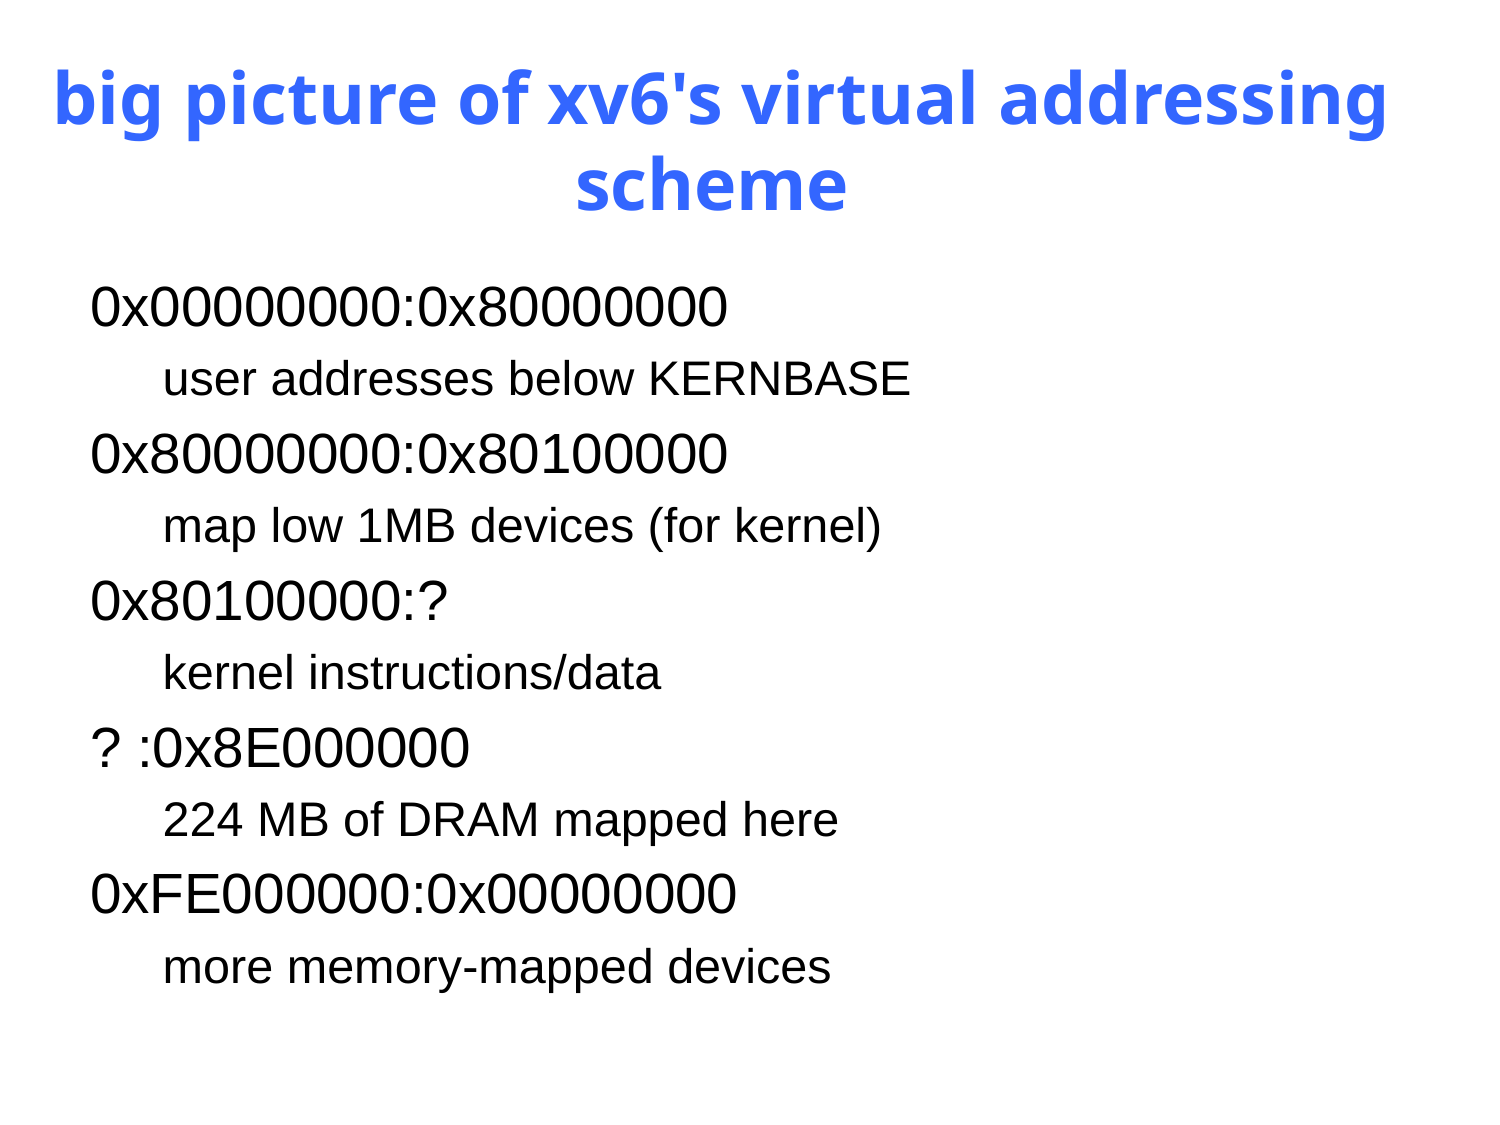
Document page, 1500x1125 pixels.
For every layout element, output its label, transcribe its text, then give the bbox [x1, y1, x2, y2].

title big picture of xv6's virtual addressing scheme [17, 45, 1425, 233]
list 0x00000000:0x80000000 user addresses below KERNBASE 0x80000000:0x80100000 map low 1MB devices (for kernel) 0x80100000:? kernel instructions/data ? :0x8E000000 224 MB of DRAM mapped here 0xFE000000:0x00000000 more memory-mapped devices [75, 262, 1425, 1005]
